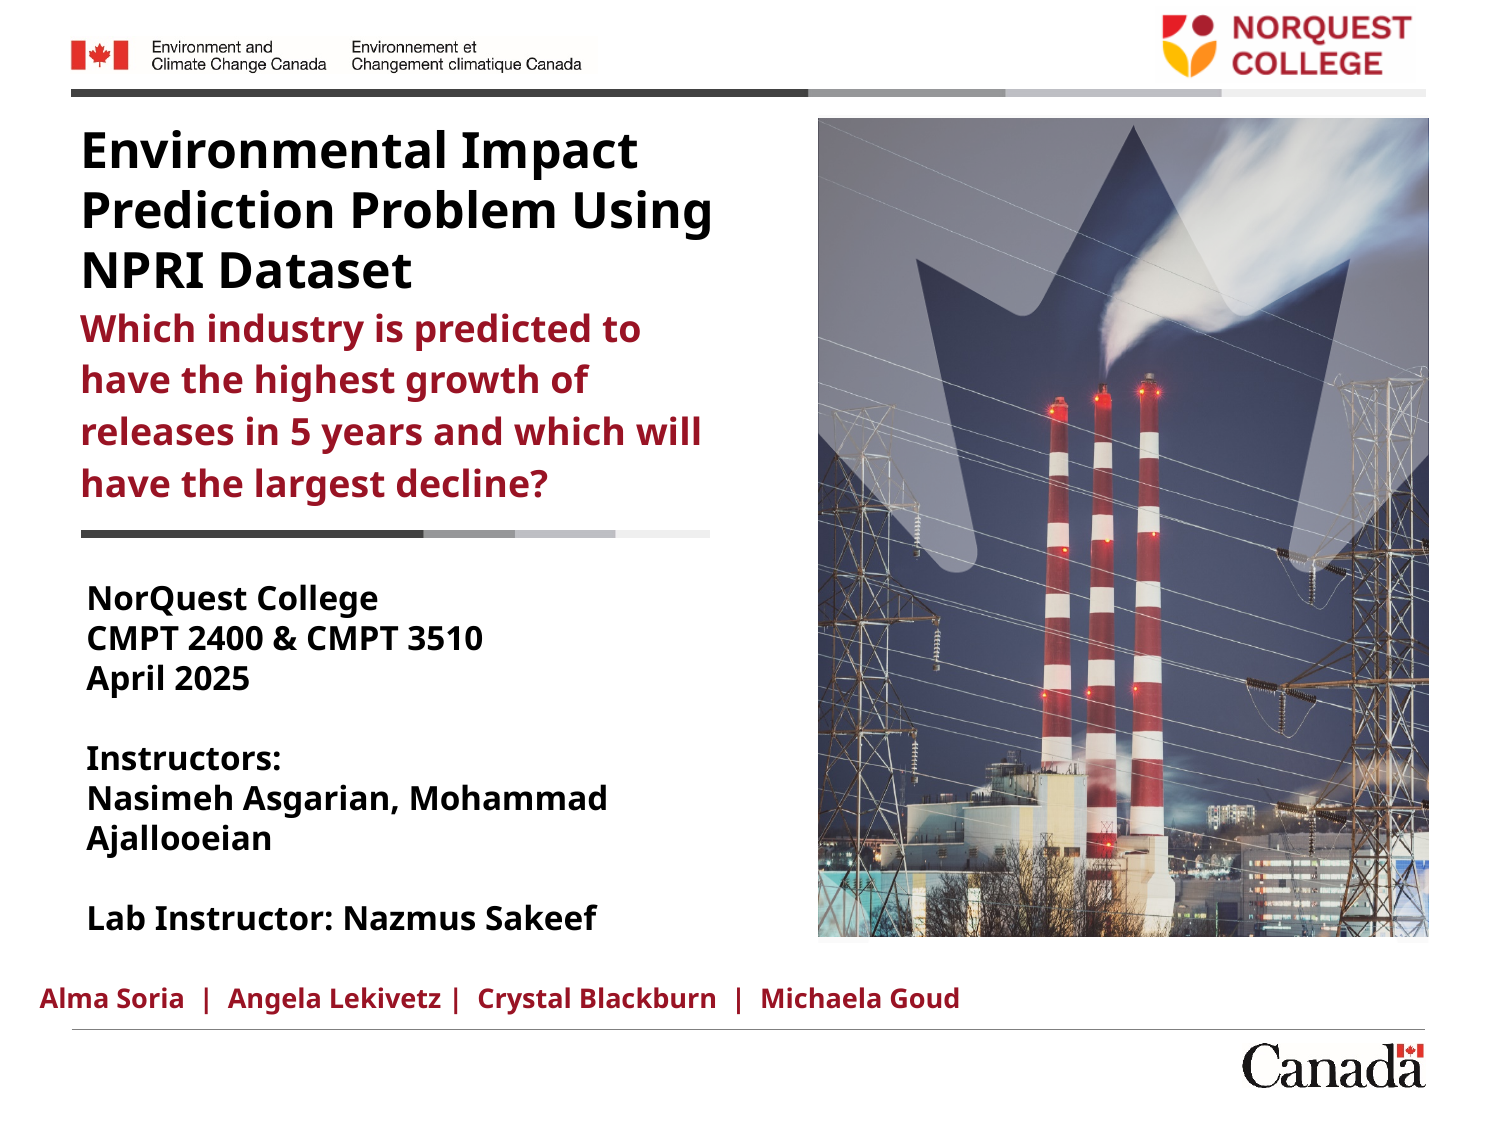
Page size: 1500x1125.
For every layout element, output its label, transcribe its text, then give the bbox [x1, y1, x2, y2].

picture [754, 89, 1426, 97]
picture [1242, 1043, 1426, 1088]
text_box NorQuest College CMPT 2400 & CMPT 3510 April 2025 Instructors: Nasimeh Asgarian, Mohammad Ajallooeian Lab Instructor: Nazmus Sakeef [71, 562, 806, 953]
subtitle Which industry is predicted to have the highest growth of releases in 5 years and which will have the largest decline? [65, 290, 754, 578]
picture [70, 36, 598, 74]
text_box Alma Soria | Angela Lekivetz | Crystal Blackburn | Michaela Goud [0, 970, 1005, 1037]
title Environmental Impact Prediction Problem Using NPRI Dataset [65, 76, 754, 290]
picture [818, 115, 1429, 943]
picture [1155, 5, 1416, 83]
